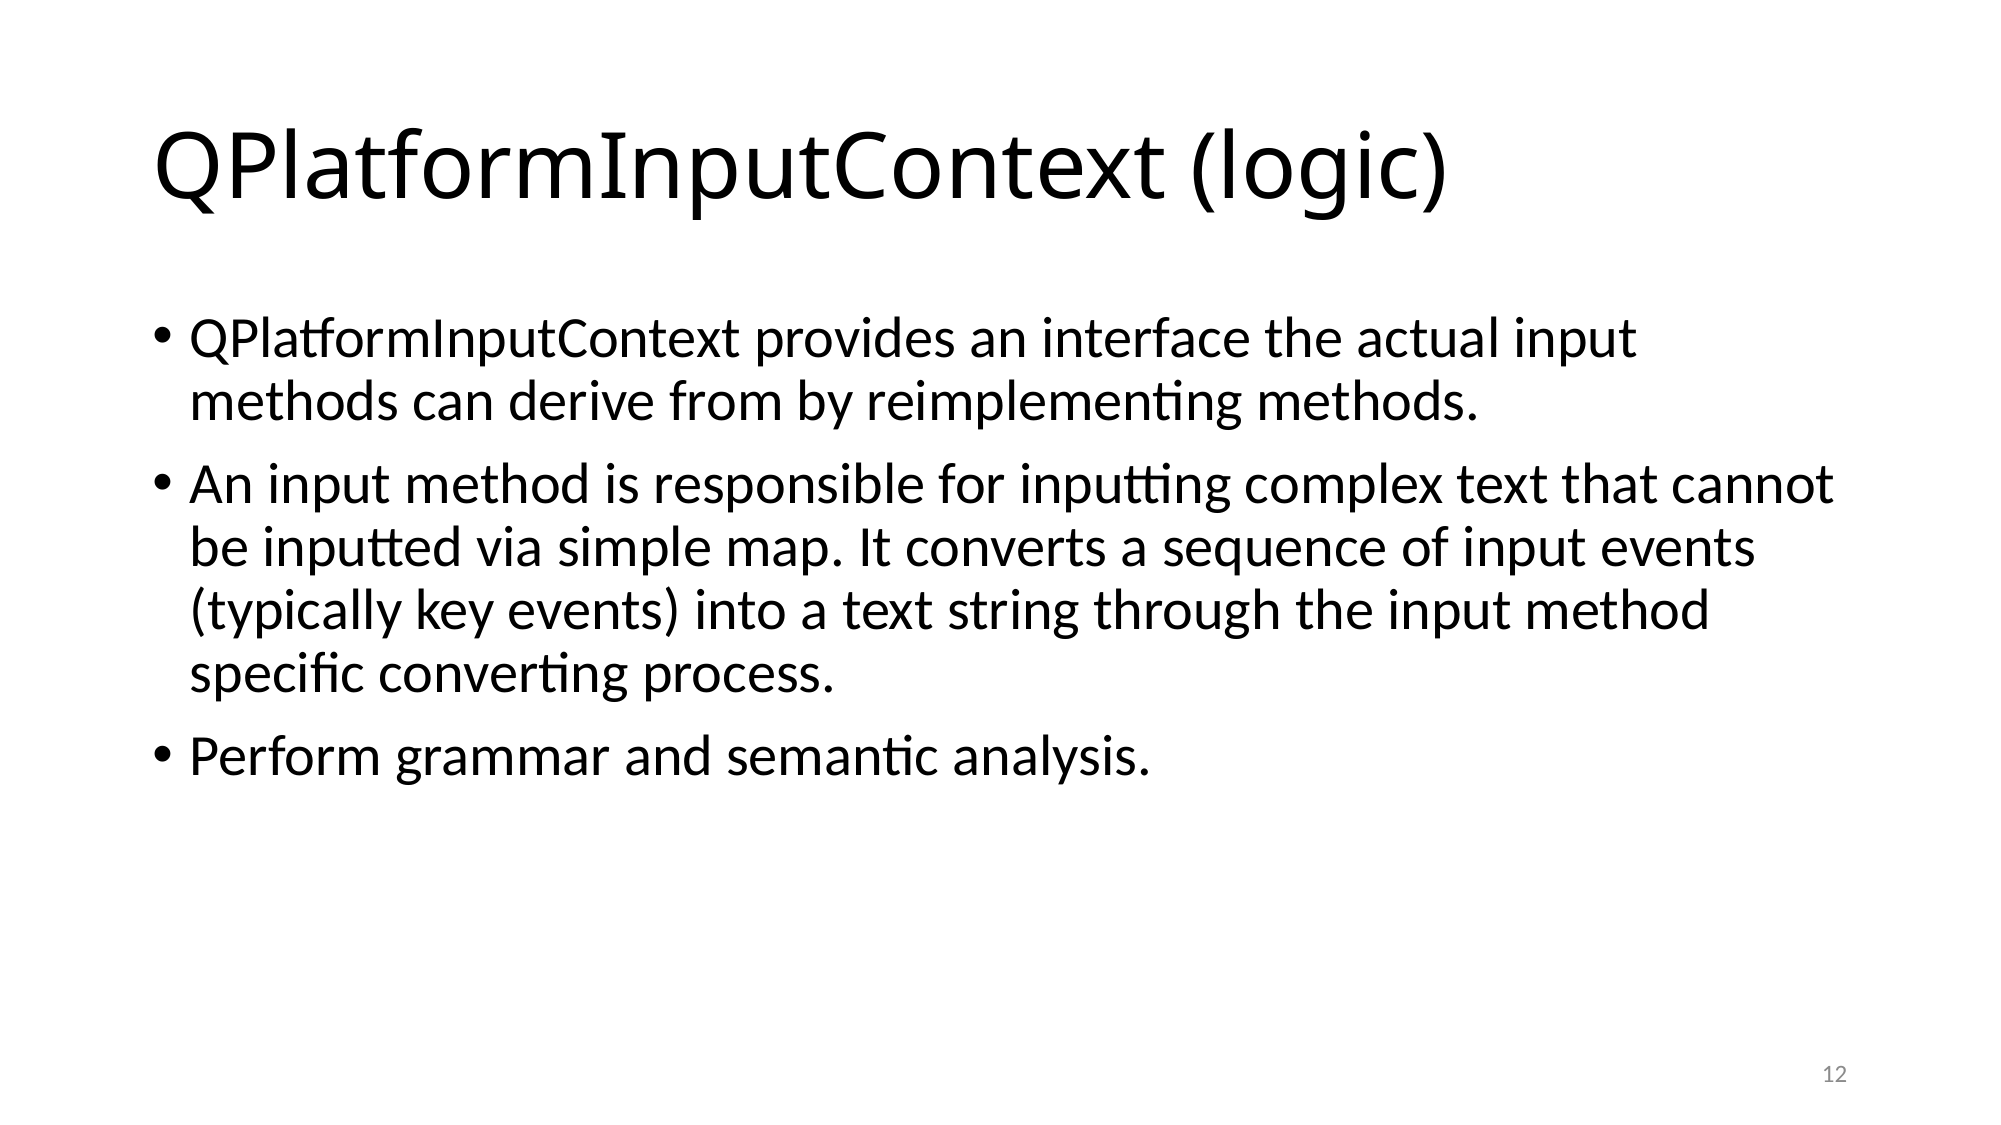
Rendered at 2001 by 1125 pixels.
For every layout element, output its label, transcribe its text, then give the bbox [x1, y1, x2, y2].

slide_number 12 [1412, 1042, 1863, 1103]
title QPlatformInputContext (logic) [137, 59, 1863, 278]
list QPlatformInputContext provides an interface the actual input methods can derive from by reimplementing methods. An input method is responsible for inputting complex text that cannot be inputted via simple map. It converts a sequence of input events (typically key events) into a text string through the input method specific converting process. Perform grammar and semantic analysis. [137, 299, 1863, 1014]
